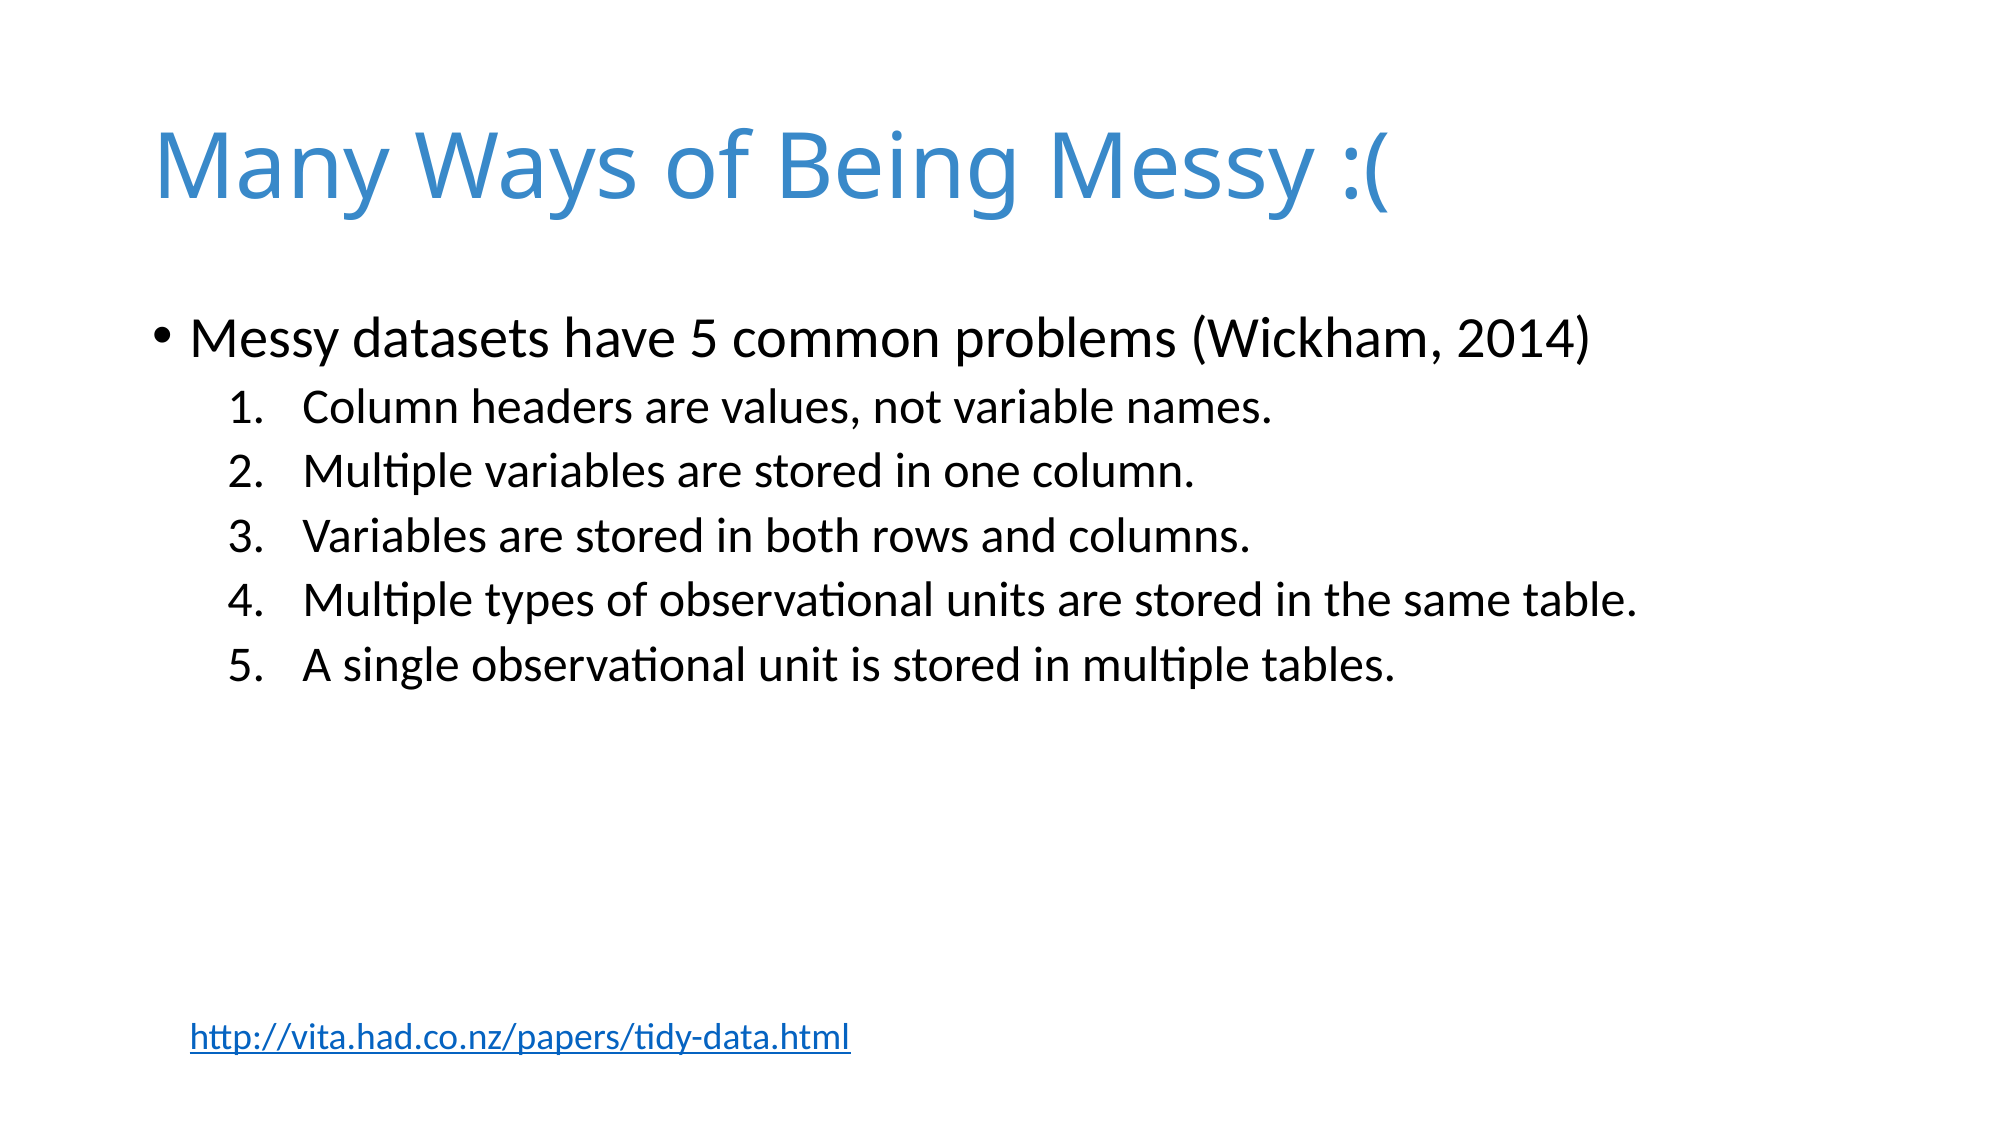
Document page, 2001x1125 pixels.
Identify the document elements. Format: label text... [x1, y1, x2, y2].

list Messy datasets have 5 common problems (Wickham, 2014) Column headers are values, not variable names. Multiple variables are stored in one column. Variables are stored in both rows and columns. Multiple types of observational units are stored in the same table. A single observational unit is stored in multiple tables. [137, 299, 1863, 1014]
text_box http://vita.had.co.nz/papers/tidy-data.html [174, 1004, 1210, 1065]
title Many Ways of Being Messy :( [137, 59, 1863, 278]
